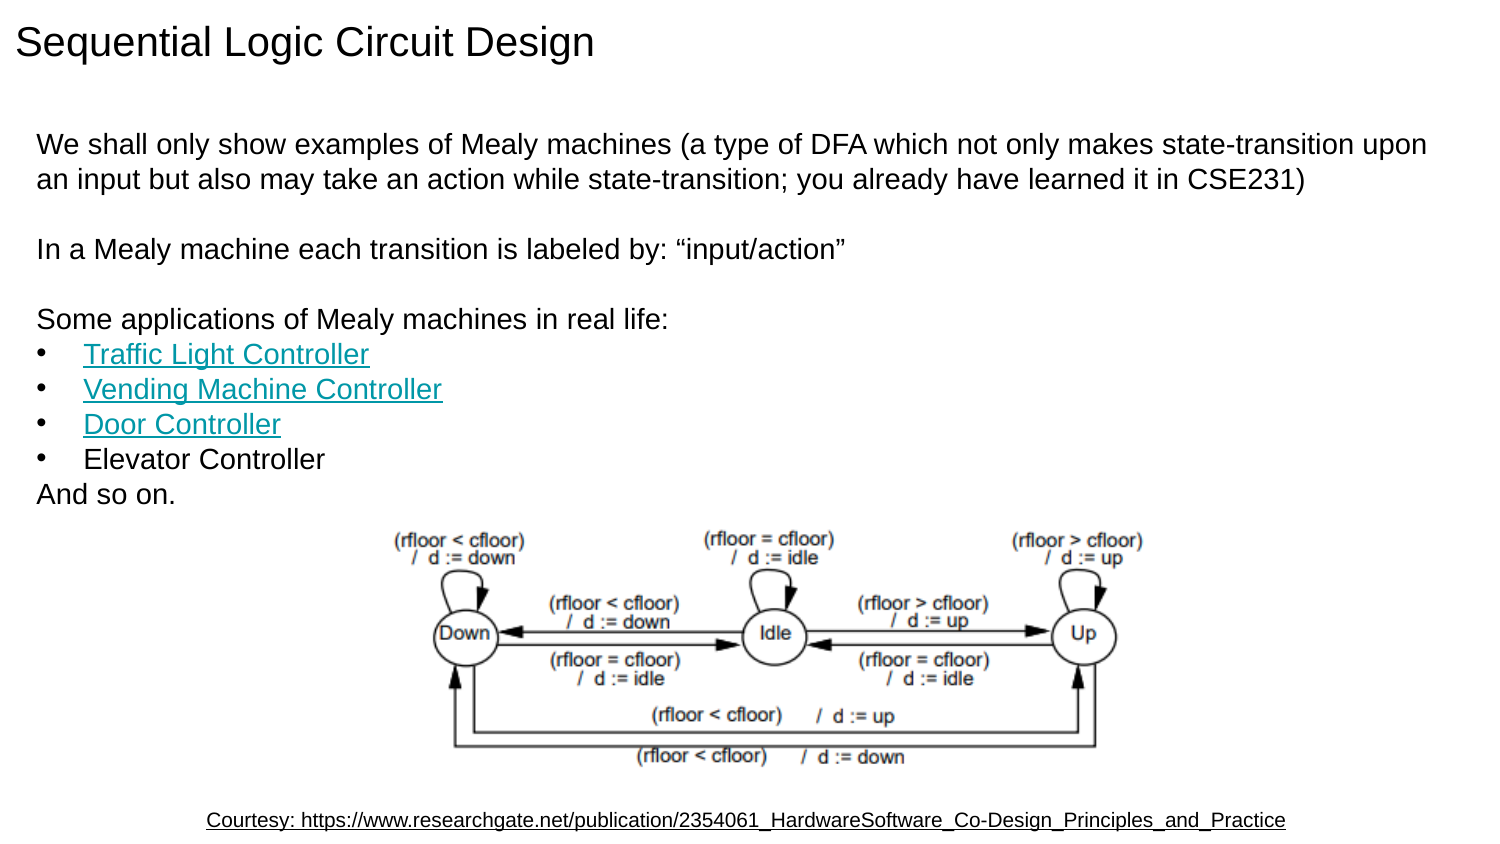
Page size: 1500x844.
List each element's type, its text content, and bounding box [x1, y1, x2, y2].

text_box Courtesy: https://www.researchgate.net/publication/2354061_HardwareSoftware_Co-Design_Principles_and_Practice [191, 799, 1353, 840]
text_box Sequential Logic Circuit Design [0, 0, 1479, 84]
picture [374, 508, 1171, 786]
text_box We shall only show examples of Mealy machines (a type of DFA which not only makes state-transition upon an input but also may take an action while state-transition; you already have learned it in CSE231) In a Mealy machine each transition is labeled by: “input/action” Some applications of Mealy machines in real life: Traffic Light Controller Vending Machine Controller Door Controller Elevator Controller And so on. [21, 118, 1460, 553]
